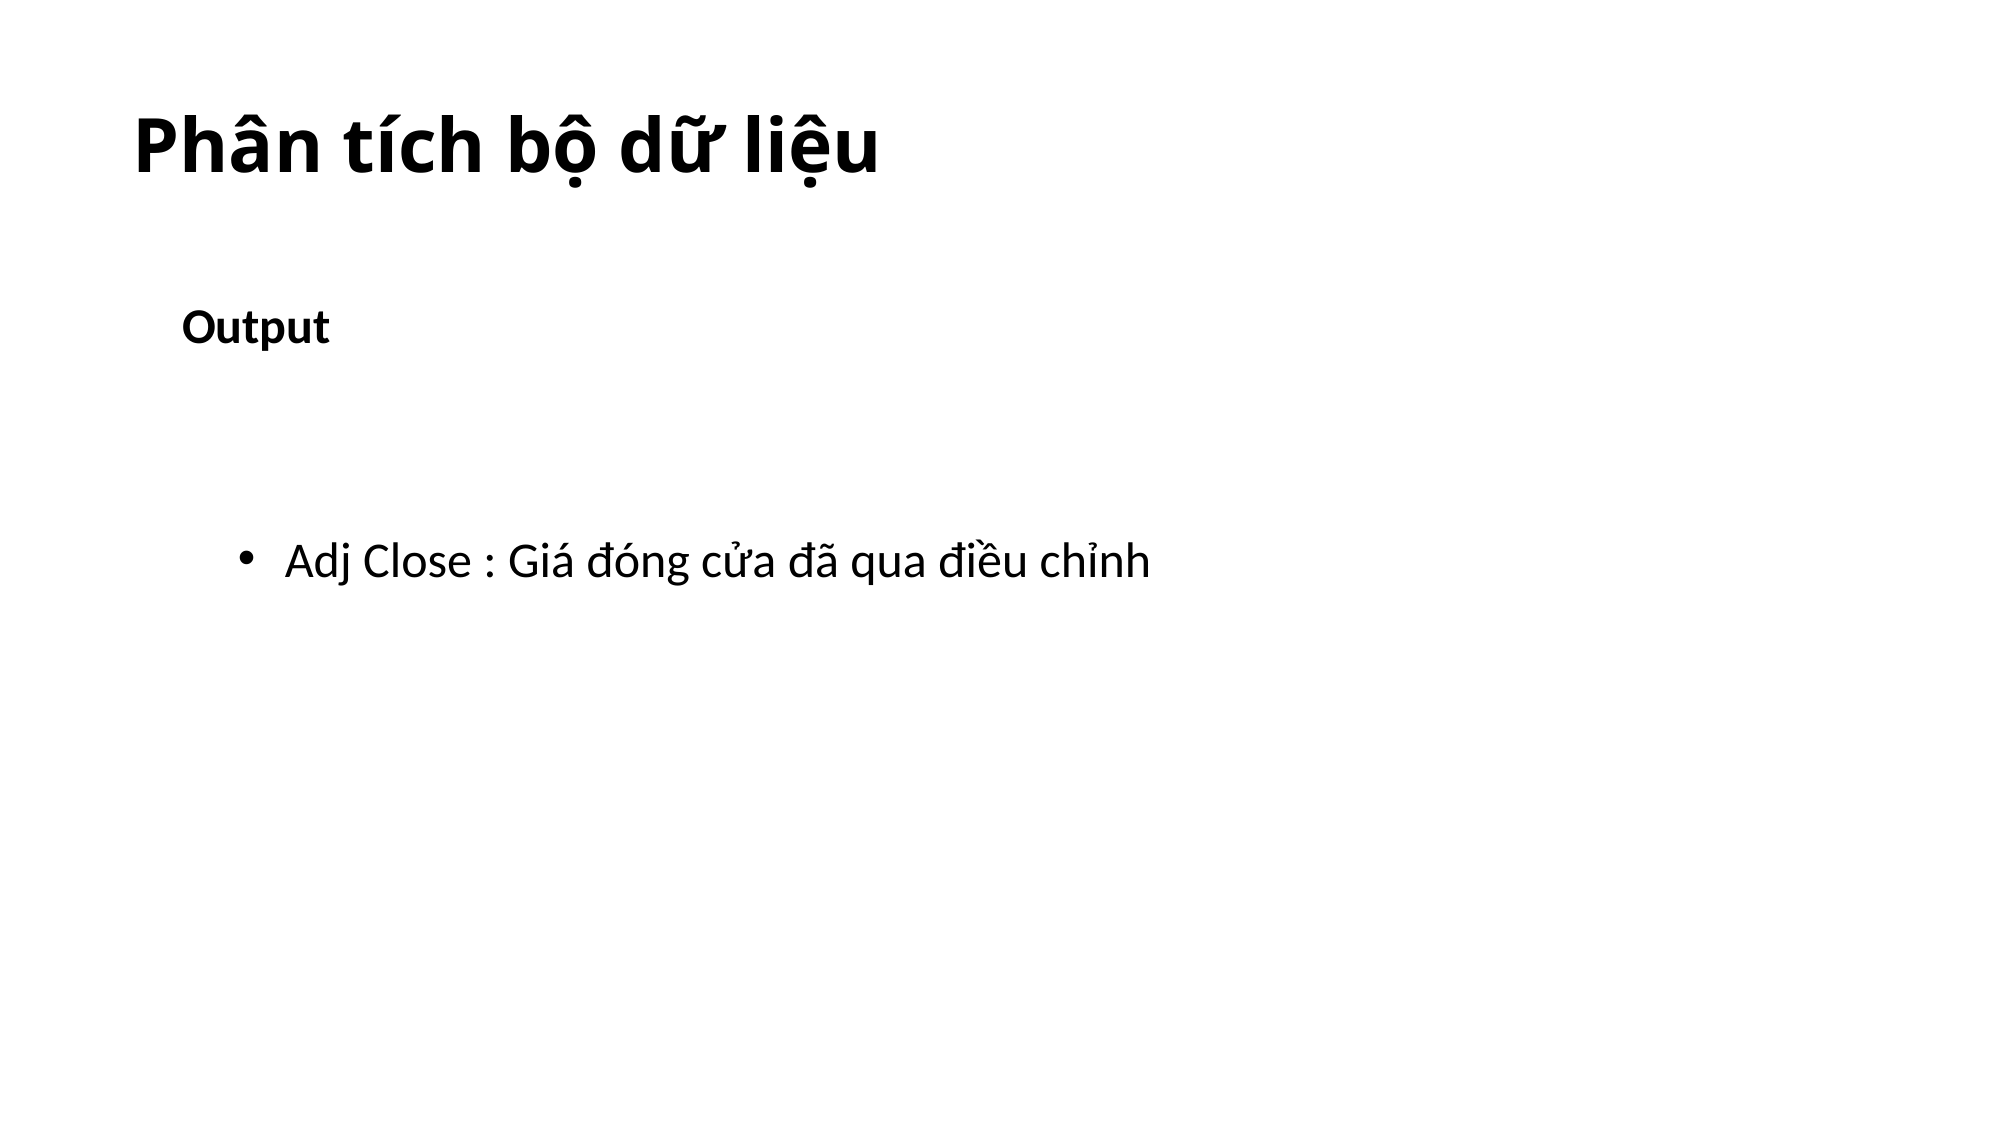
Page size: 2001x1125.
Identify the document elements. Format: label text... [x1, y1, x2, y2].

text_box Output [167, 286, 870, 362]
text_box Adj Close : Giá đóng cửa đã qua điều chỉnh [223, 490, 1361, 595]
text_box Phân tích bộ dữ liệu [132, 104, 1104, 189]
